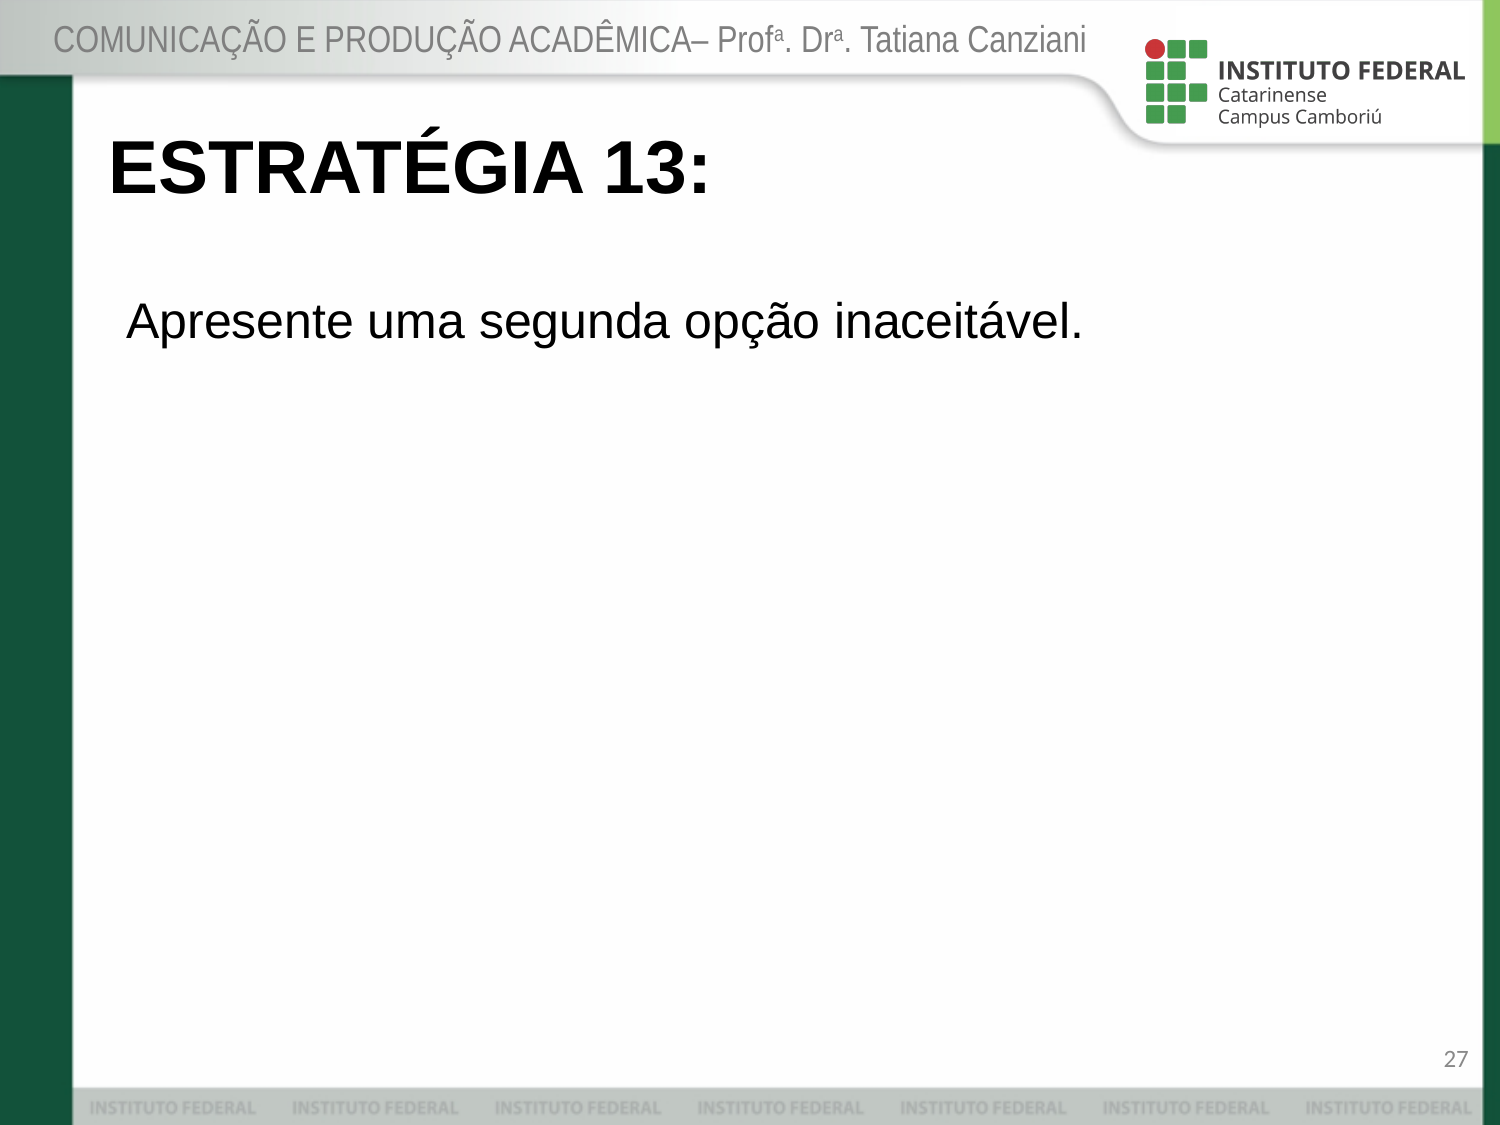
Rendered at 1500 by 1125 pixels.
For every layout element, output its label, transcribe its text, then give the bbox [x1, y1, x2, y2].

text_box 27 [1146, 1027, 1484, 1088]
text_box COMUNICAÇÃO E PRODUÇÃO ACADÊMICA– Profa. Dra. Tatiana Canziani [0, 7, 1140, 68]
picture [0, 0, 1500, 1125]
text_box ESTRATÉGIA 13: [93, 103, 1399, 238]
text_box Apresente uma segunda opção inaceitável. [111, 273, 1439, 415]
